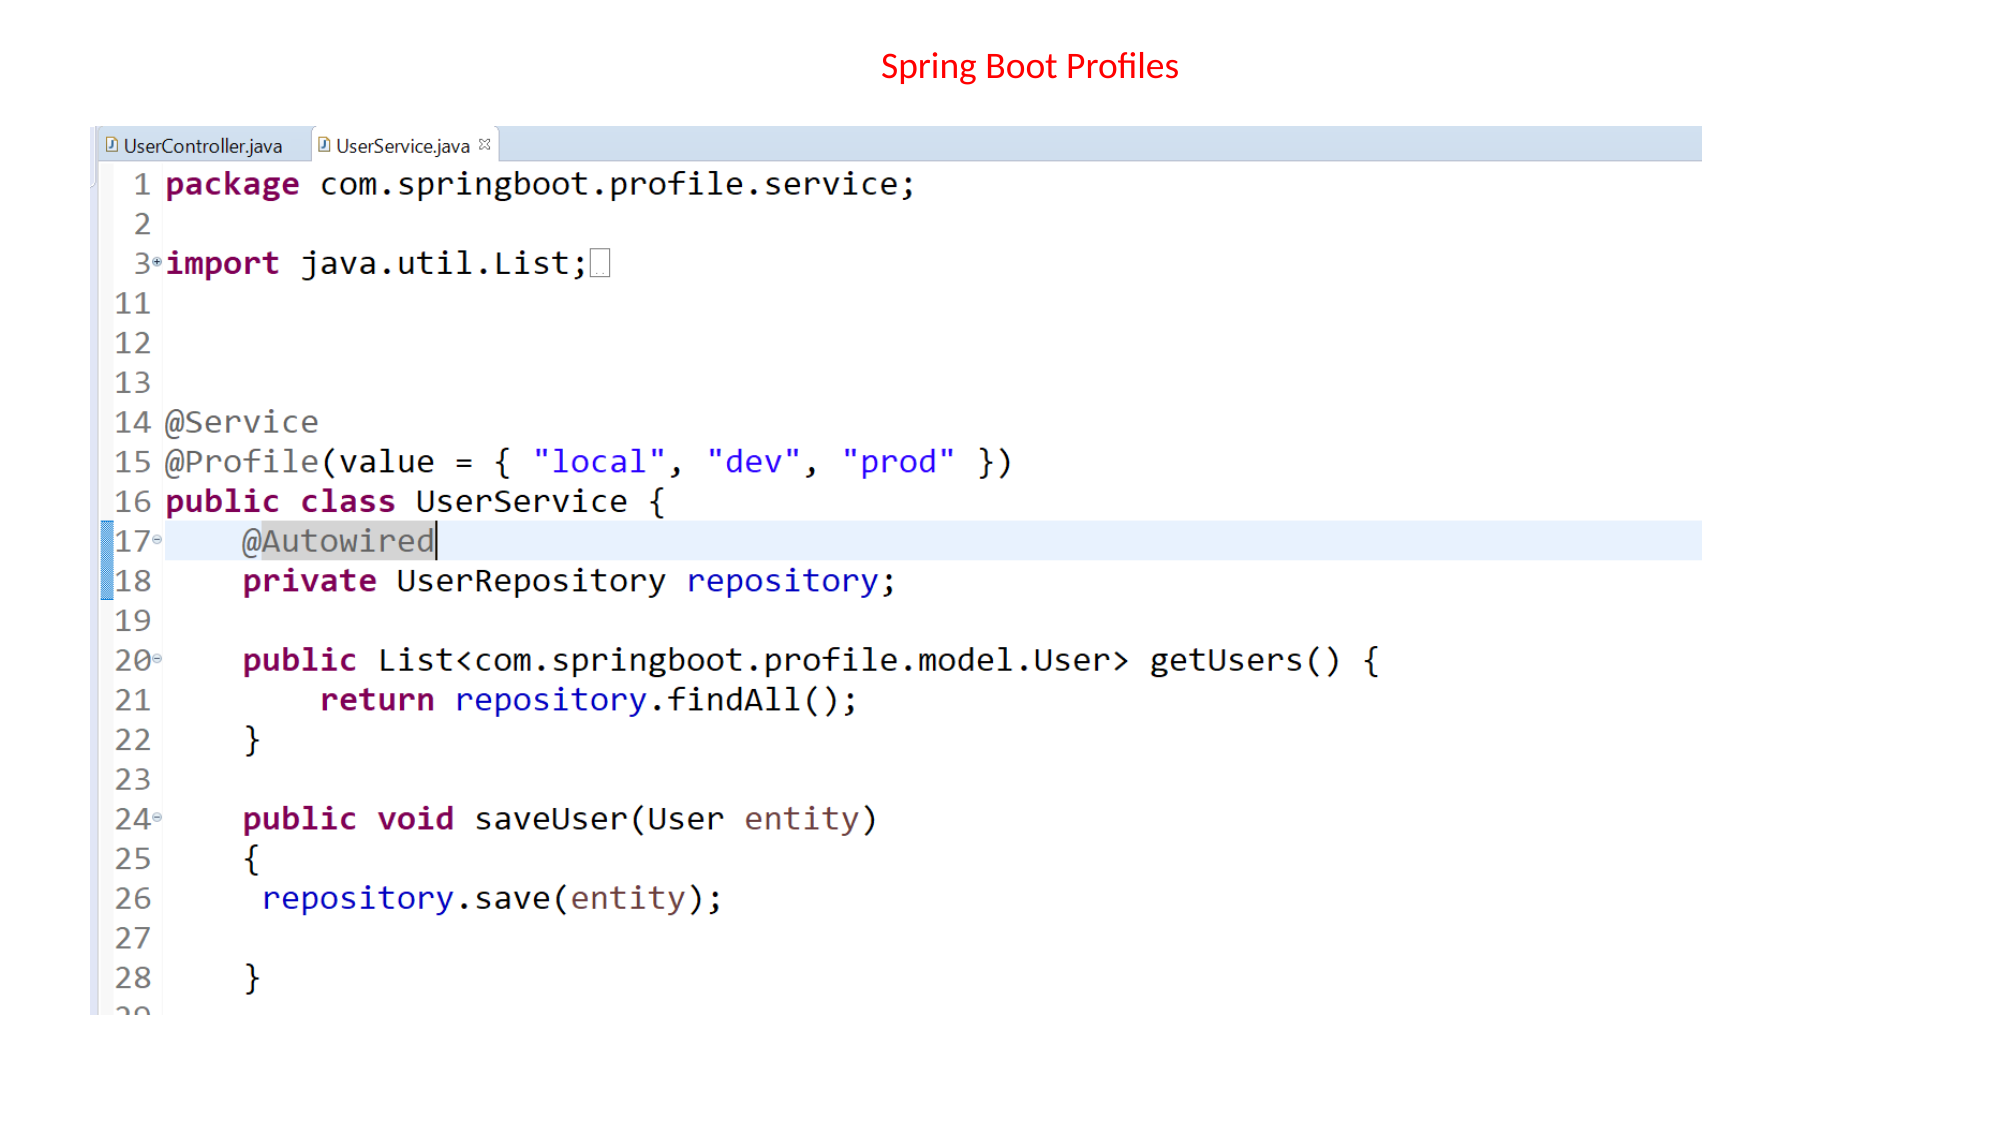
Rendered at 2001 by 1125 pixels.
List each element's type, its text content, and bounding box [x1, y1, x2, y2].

picture [90, 126, 1702, 1015]
text_box Spring Boot Profiles [508, 0, 1552, 126]
